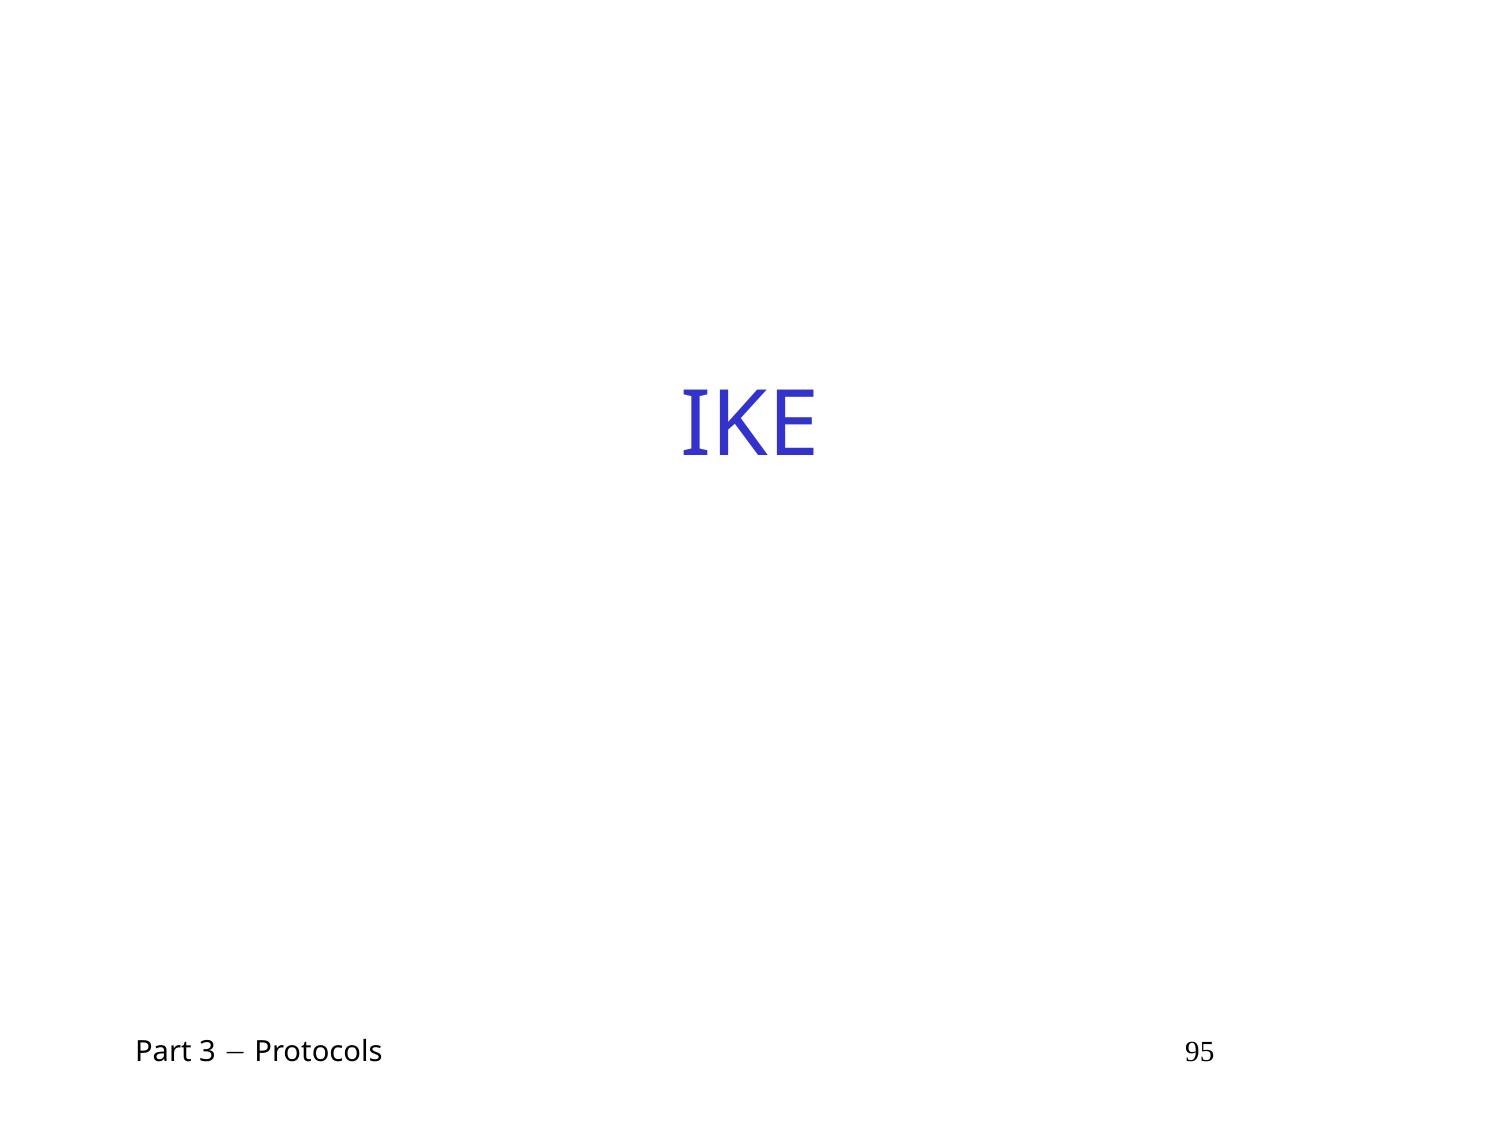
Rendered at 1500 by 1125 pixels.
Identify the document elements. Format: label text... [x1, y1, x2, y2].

title IKE [112, 324, 1388, 513]
footer Part 3  Protocols 95 [112, 1024, 1401, 1101]
